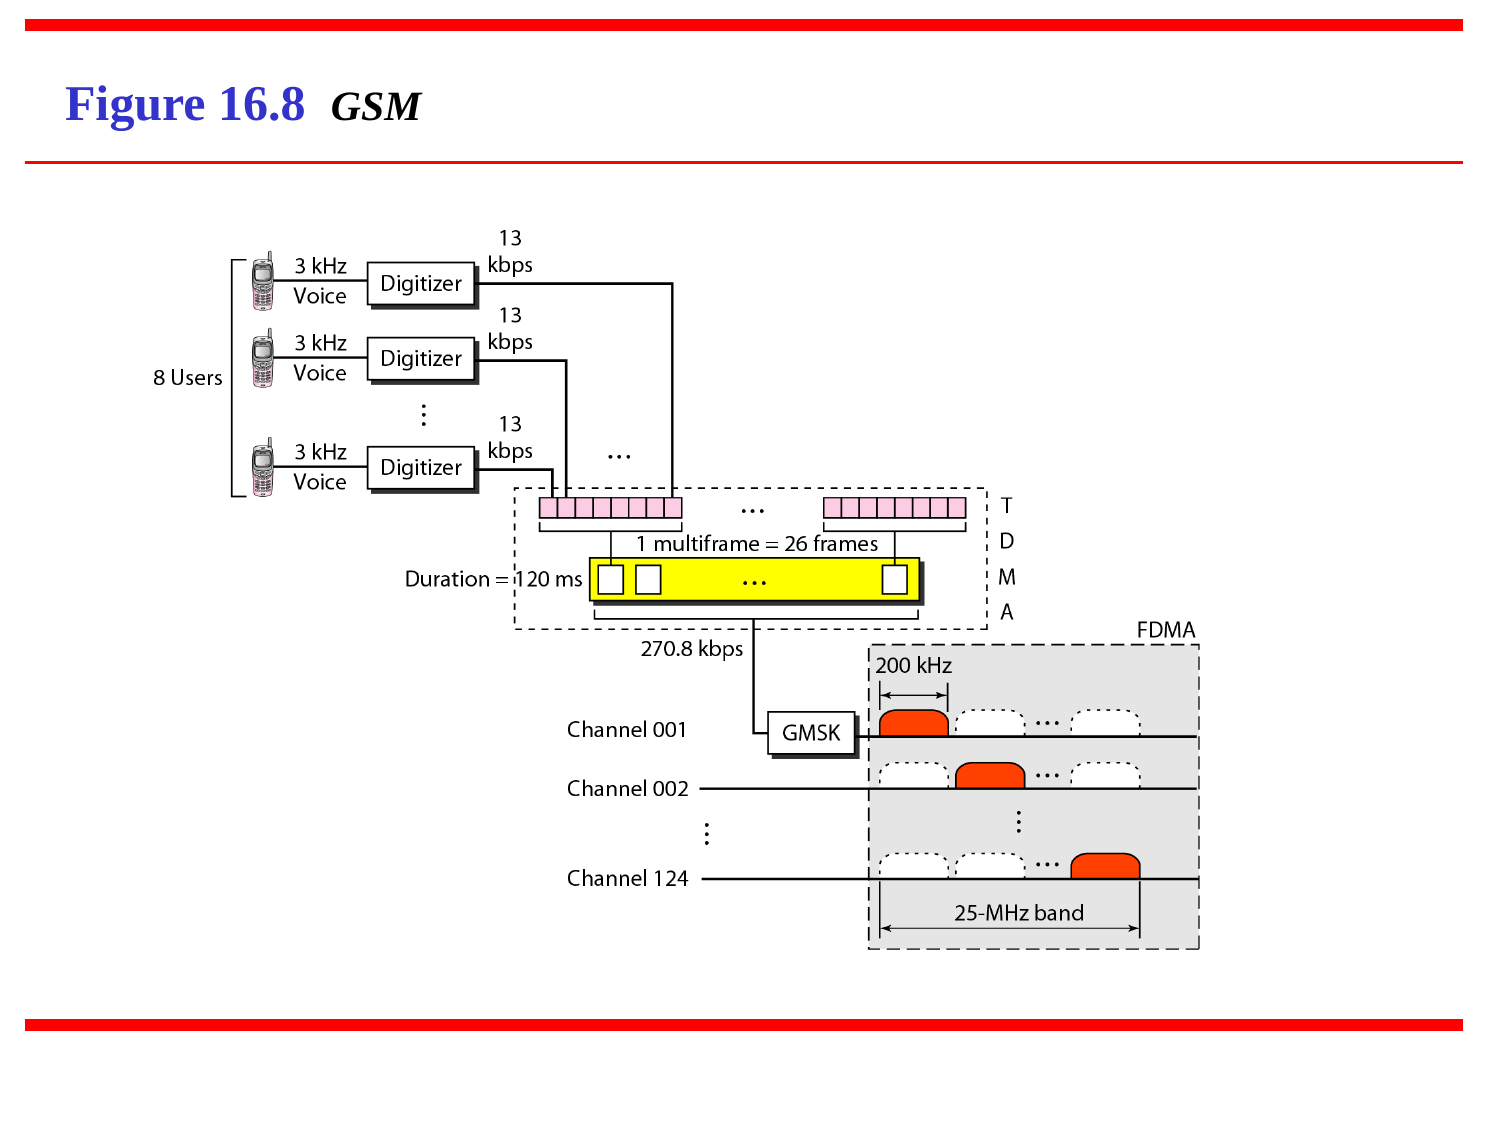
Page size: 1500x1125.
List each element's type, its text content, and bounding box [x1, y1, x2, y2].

text_box Figure 16.8 GSM [50, 62, 437, 138]
picture [153, 225, 1201, 951]
